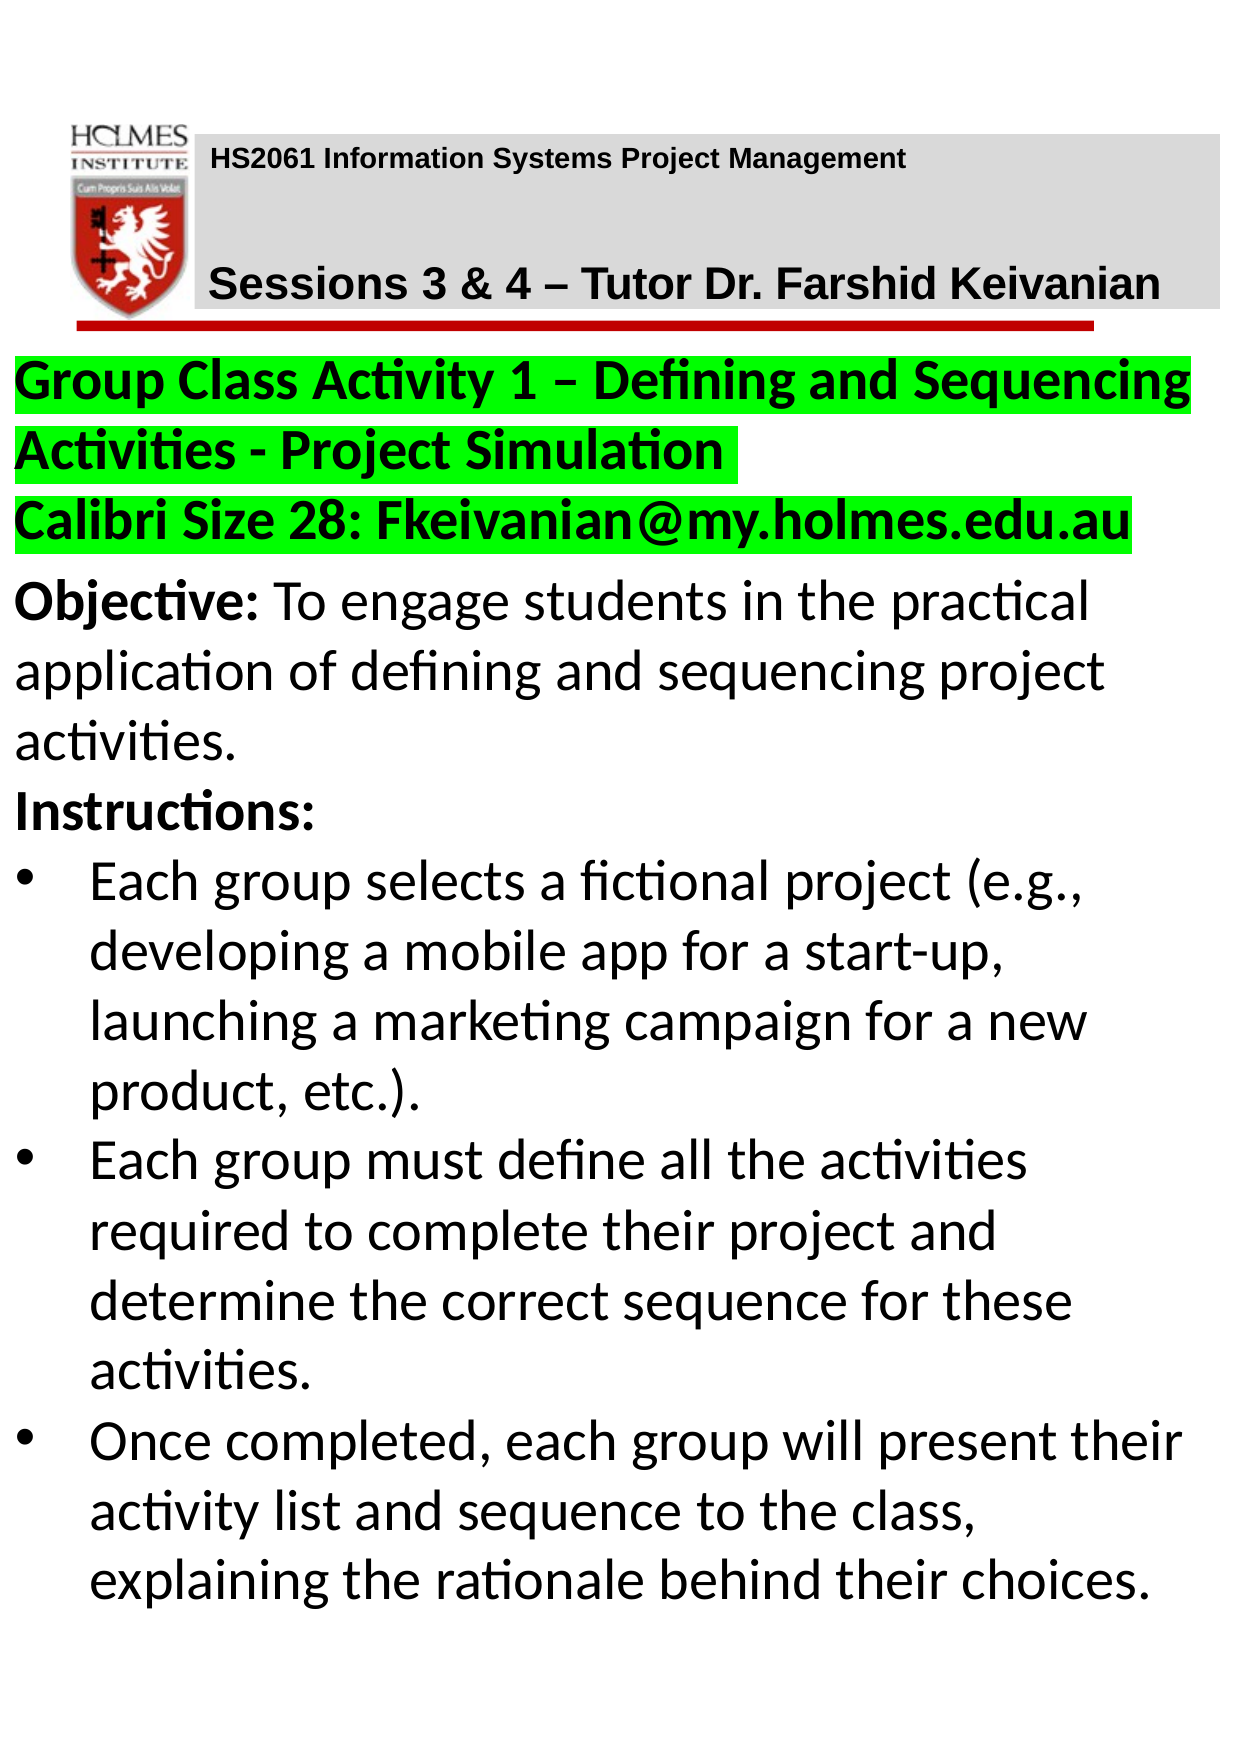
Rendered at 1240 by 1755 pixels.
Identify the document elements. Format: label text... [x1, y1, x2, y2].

text_box Objective: To engage students in the practical application of defining and sequencing project activities. Instructions: Each group selects a fictional project (e.g., developing a mobile app for a start-up, launching a marketing campaign for a new product, etc.). Each group must define all the activities required to complete their project and determine the correct sequence for these activities. Once completed, each group will present their activity list and sequence to the class, explaining the rationale behind their choices. [0, 554, 1240, 1619]
text_box HS2061 Information Systems Project Management Sessions 3 & 4 – Tutor Dr. Farshid Keivanian [1098, 134, 1220, 309]
text_box Group Class Activity 1 – Defining and Sequencing Activities - Project Simulation Calibri Size 28: Fkeivanian@my.holmes.edu.au [0, 333, 1240, 554]
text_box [70, 123, 1095, 332]
